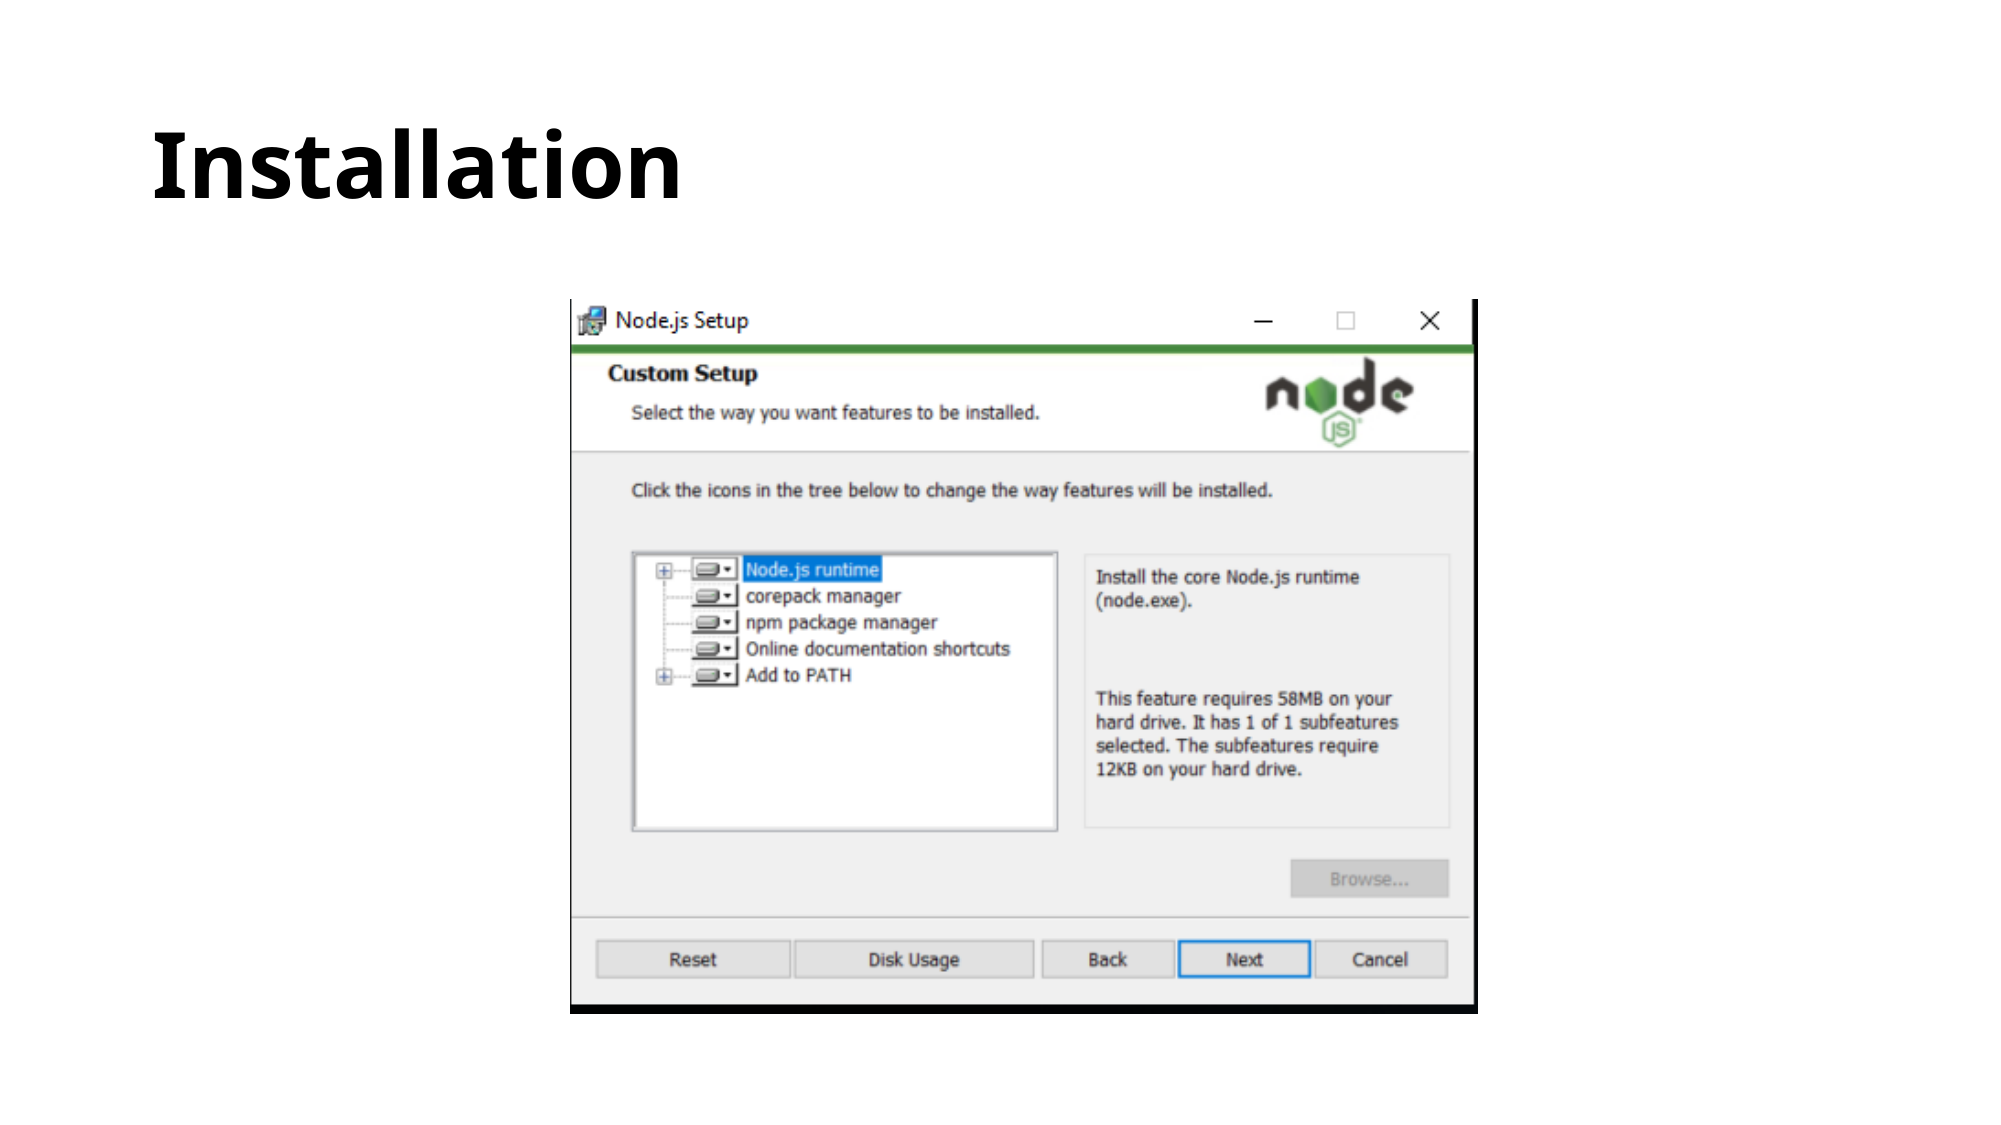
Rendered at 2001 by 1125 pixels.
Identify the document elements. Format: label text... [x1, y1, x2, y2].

picture [570, 299, 1478, 1014]
title Installation [137, 59, 1863, 278]
